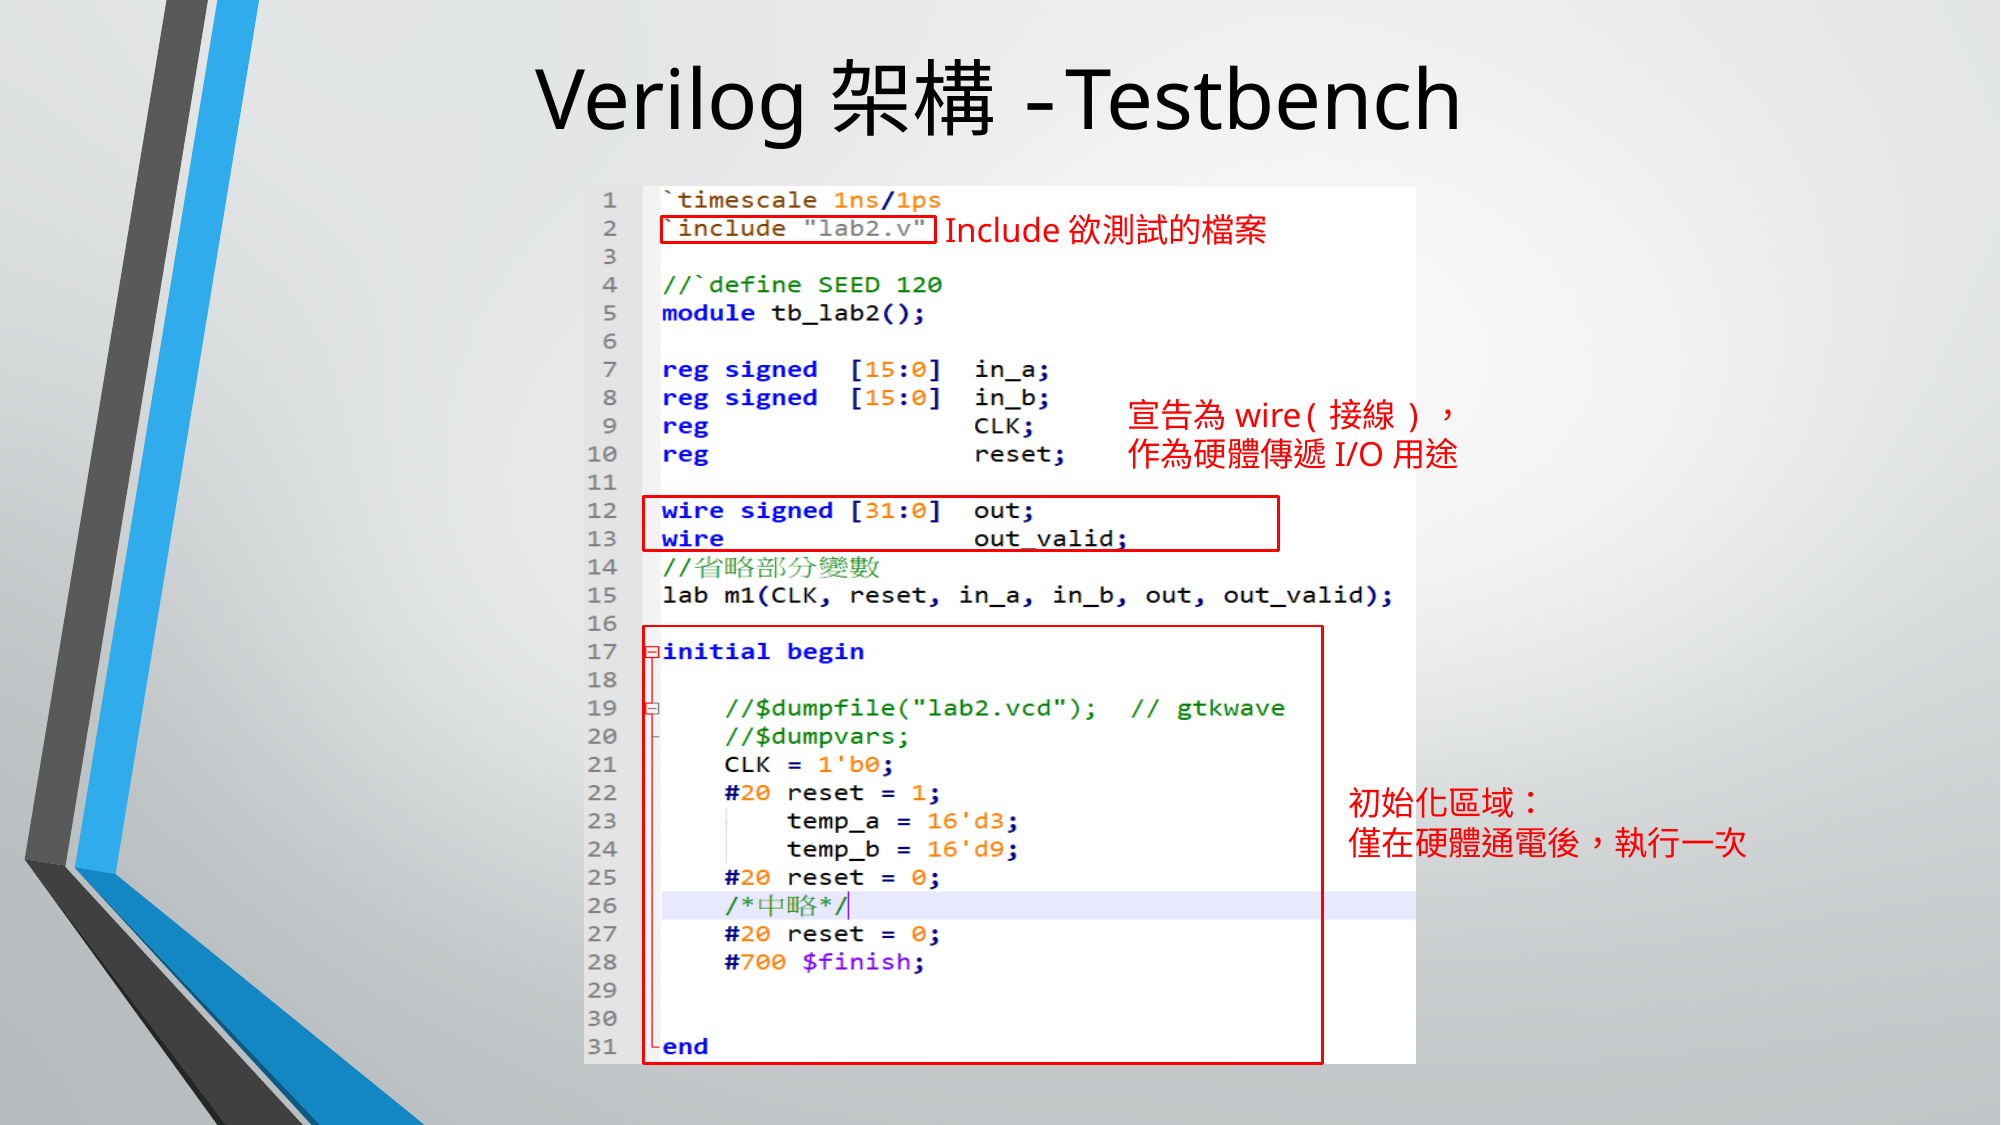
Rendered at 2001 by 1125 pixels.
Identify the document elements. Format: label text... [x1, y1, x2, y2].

text_box Verilog架構-Testbench [178, 0, 1822, 197]
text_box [661, 201, 1312, 258]
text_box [583, 186, 1774, 1064]
